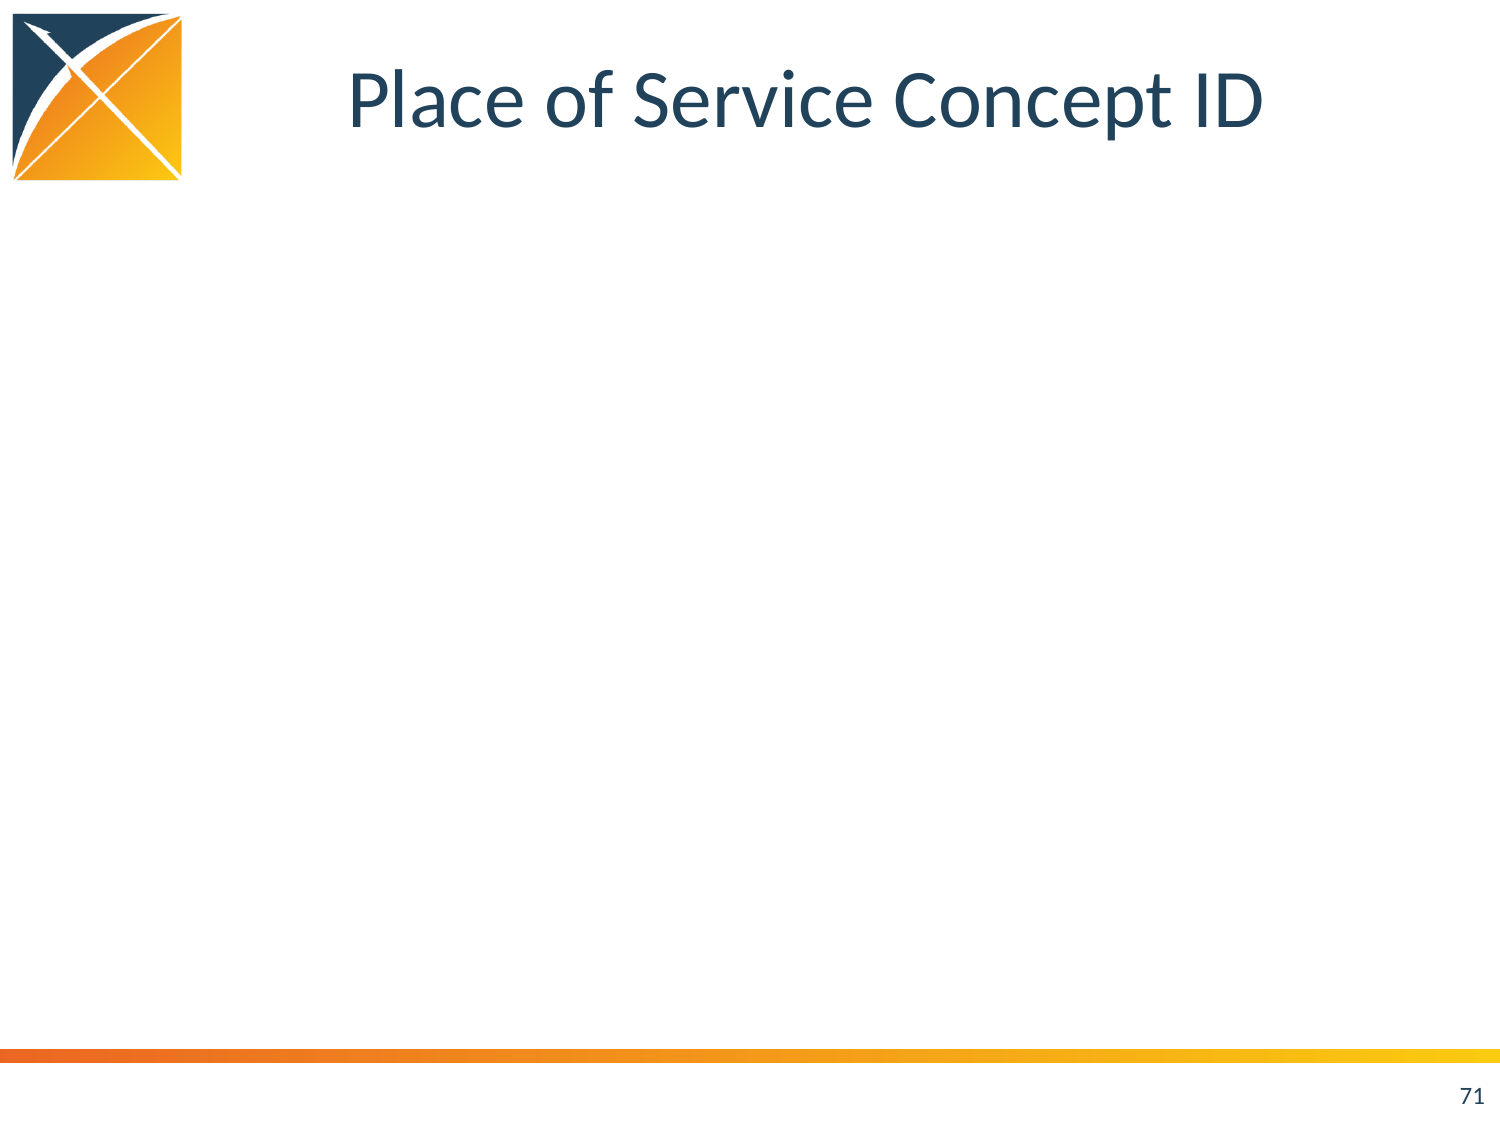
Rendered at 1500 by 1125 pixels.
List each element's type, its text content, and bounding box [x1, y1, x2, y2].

slide_number 71 [1149, 1065, 1500, 1125]
picture [0, 0, 206, 200]
title Place of Service Concept ID [187, 24, 1425, 163]
